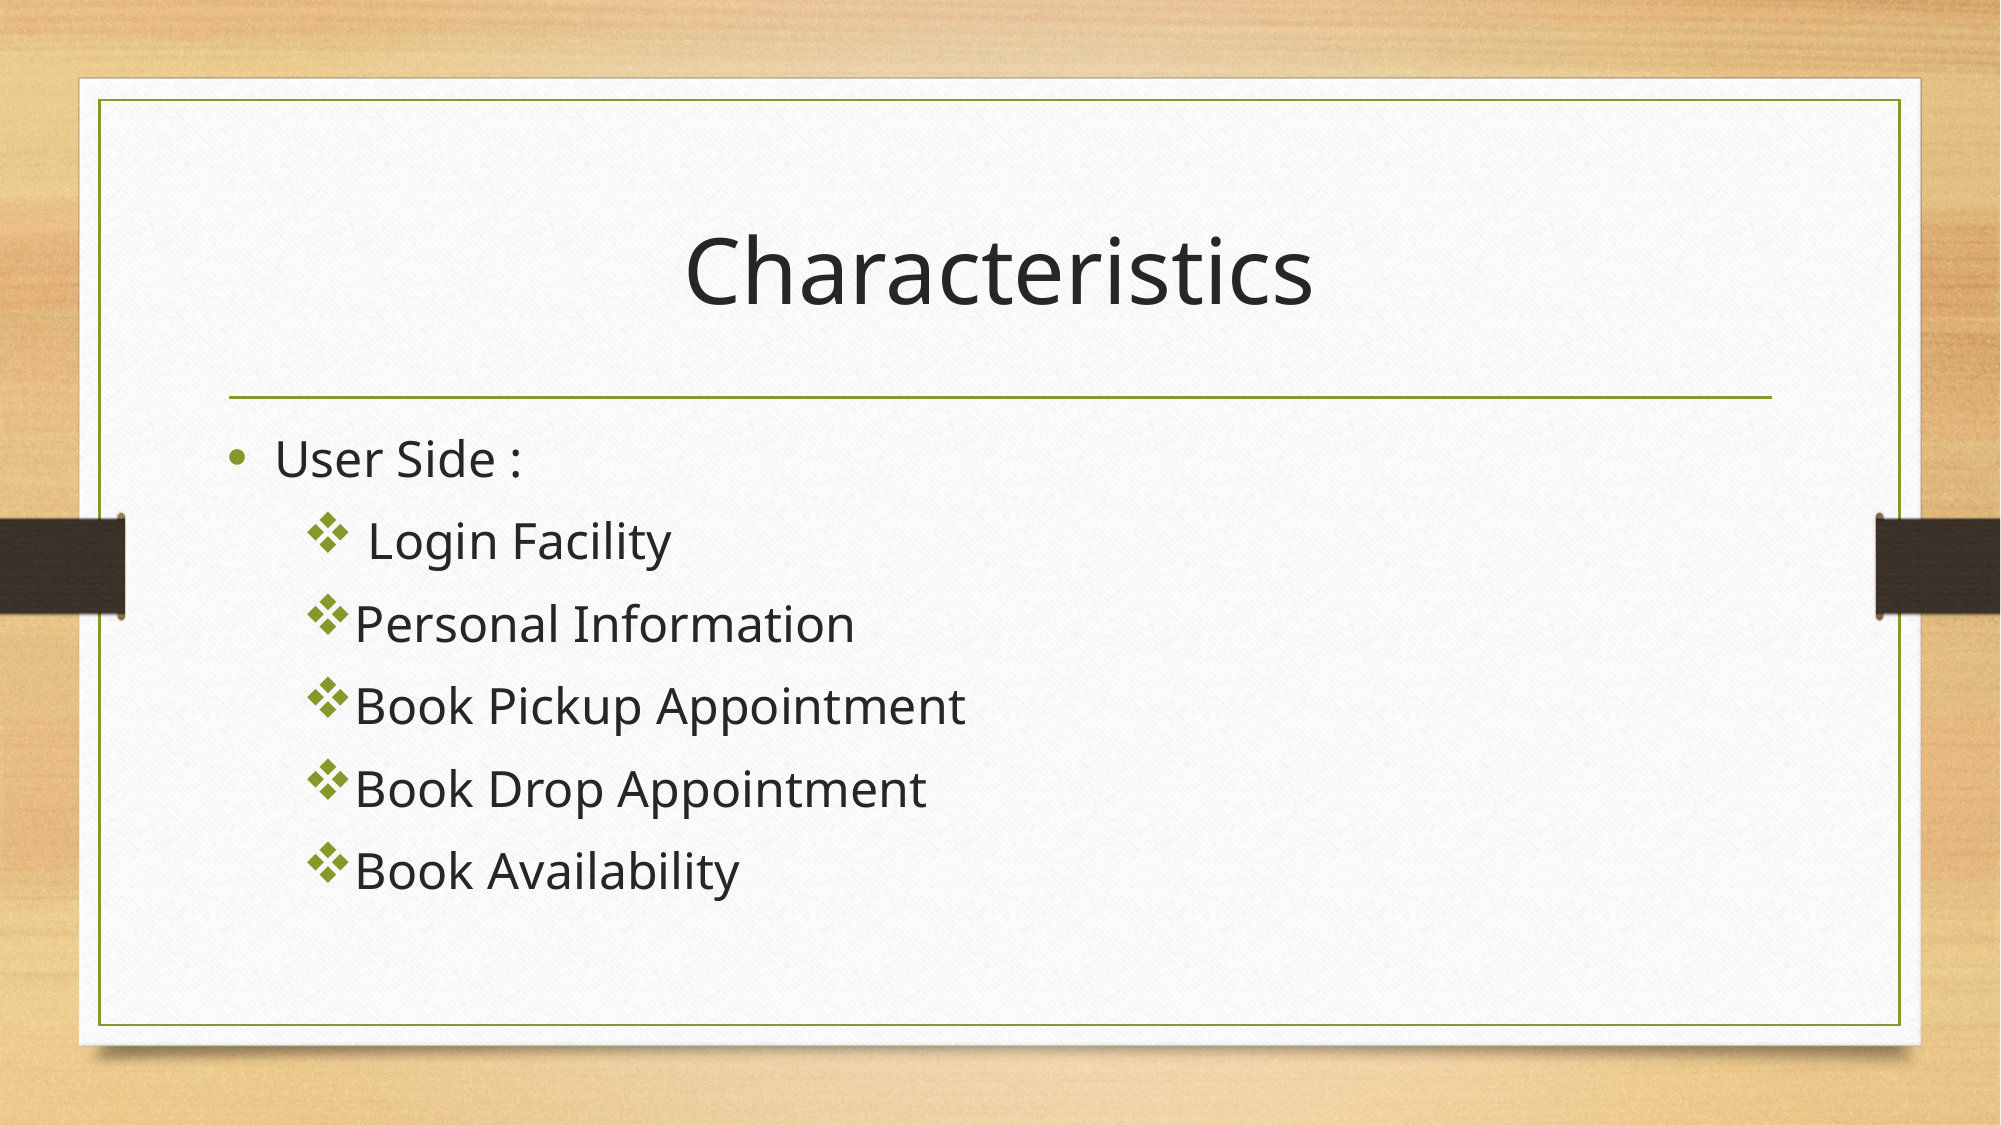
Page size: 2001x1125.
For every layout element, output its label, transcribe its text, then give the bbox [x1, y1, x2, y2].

picture [0, 0, 2001, 1125]
list User Side : Login Facility Personal Information Book Pickup Appointment Book Drop Appointment Book Availability [212, 419, 1788, 964]
title Characteristics [212, 161, 1788, 375]
